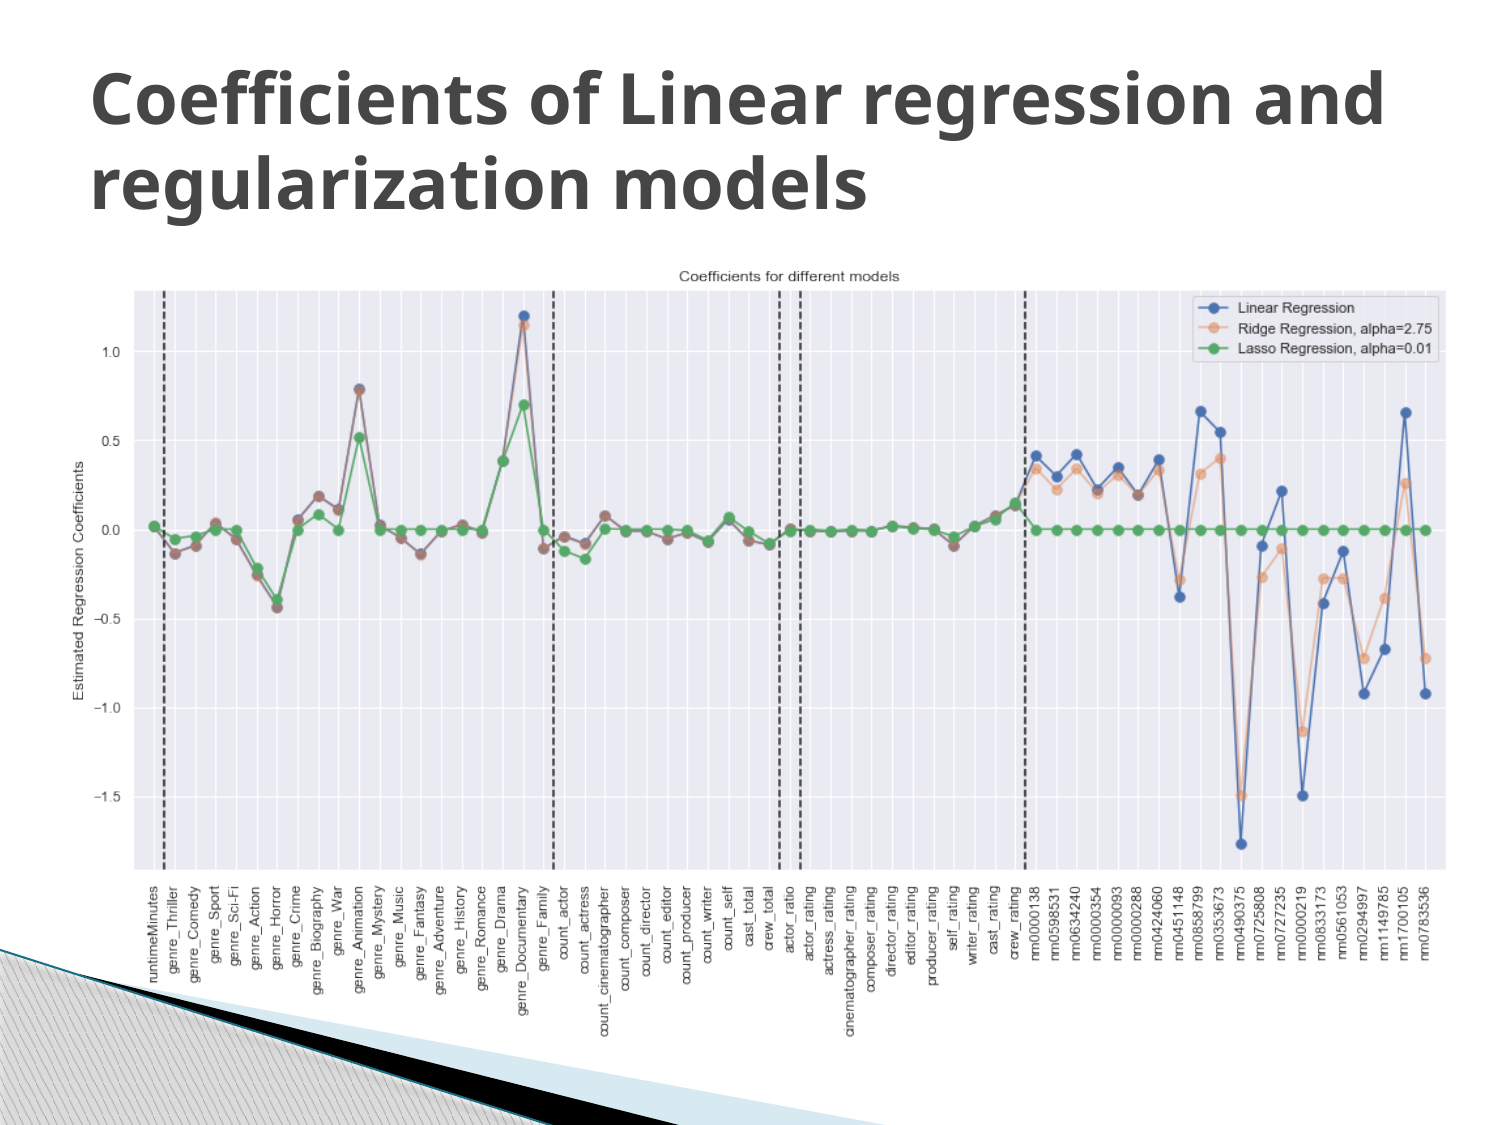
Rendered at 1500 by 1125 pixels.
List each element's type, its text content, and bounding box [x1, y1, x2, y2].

title Coefficients of Linear regression and regularization models [75, 45, 1425, 233]
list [65, 262, 1463, 1045]
